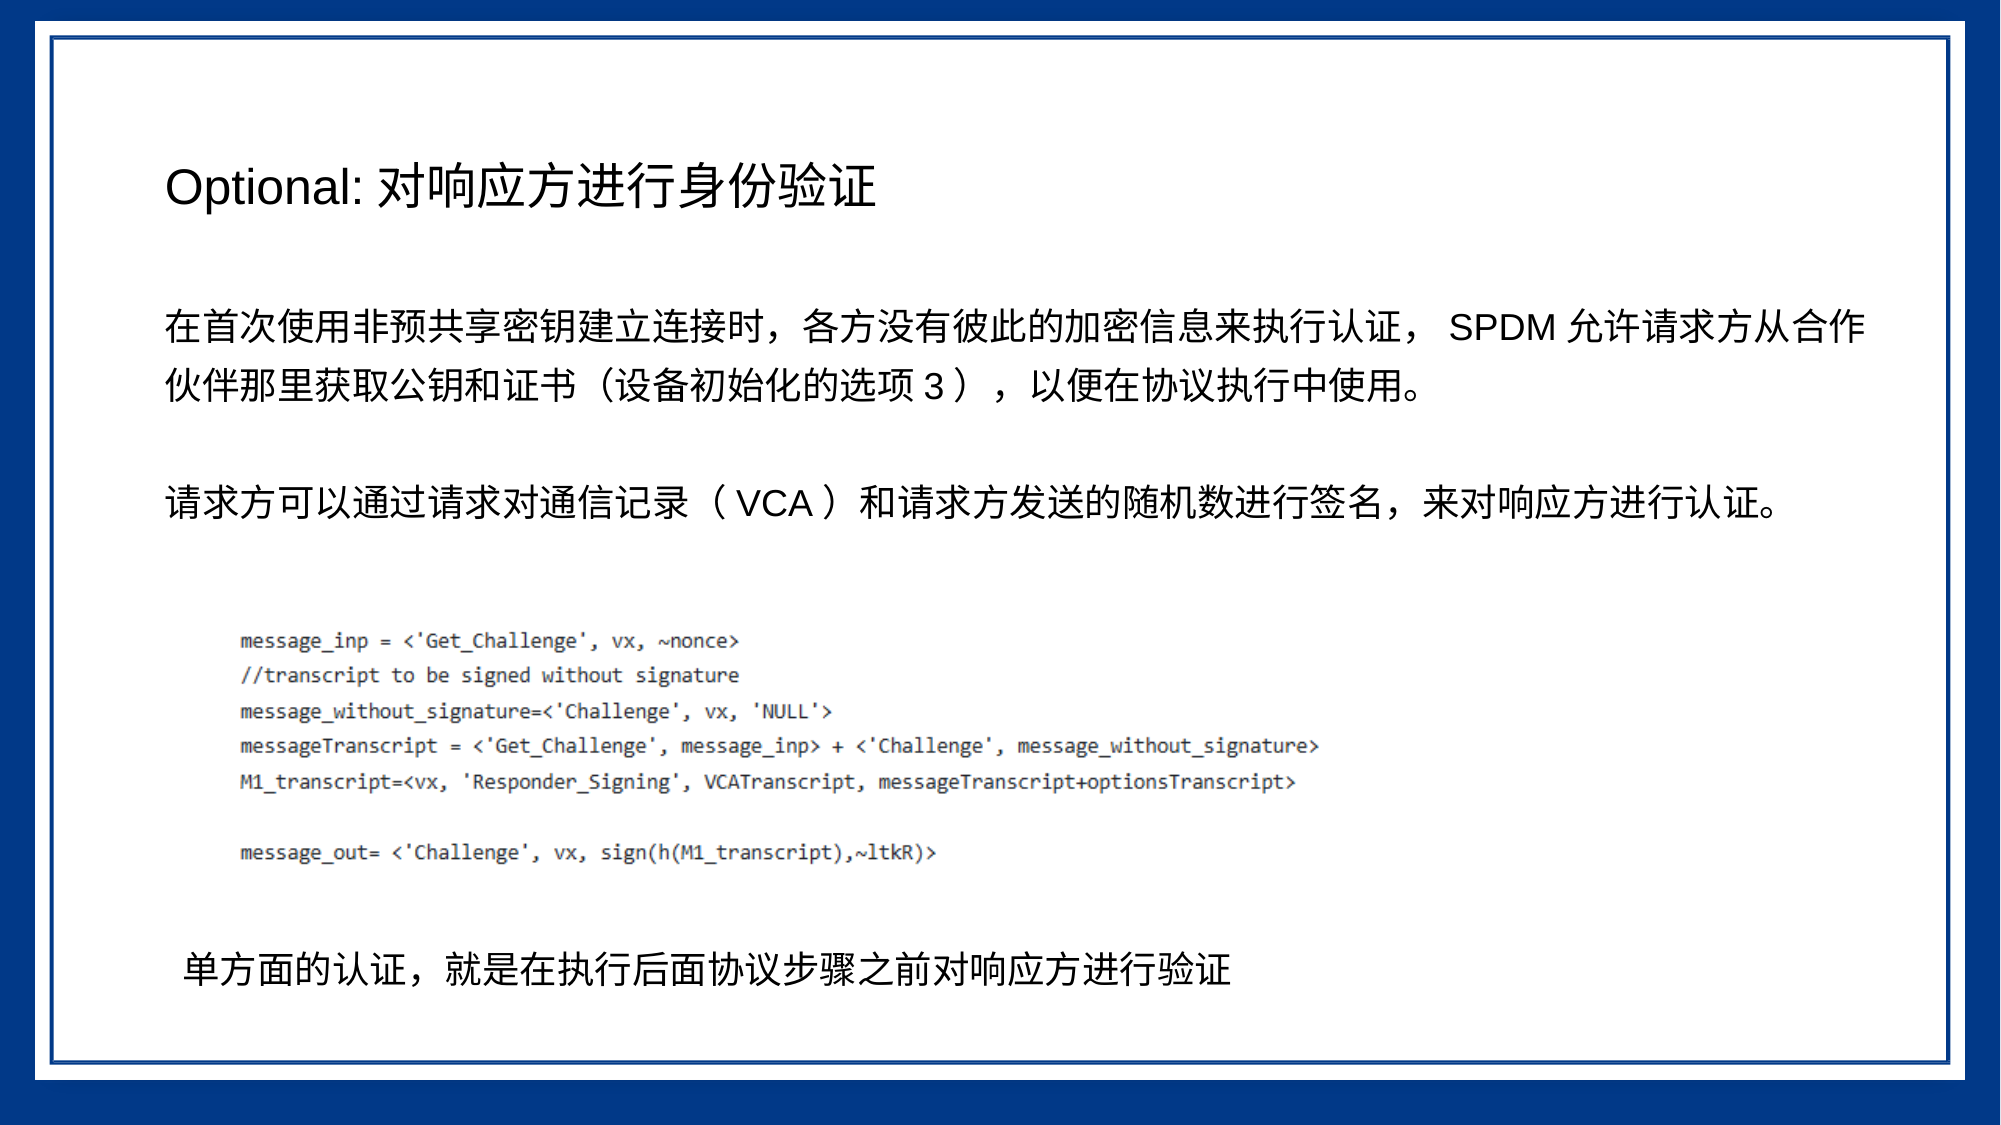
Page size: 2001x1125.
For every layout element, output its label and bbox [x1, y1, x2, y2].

text_box [19, 0, 1981, 1103]
text_box [0, 0, 2000, 1125]
picture [149, 612, 1498, 869]
